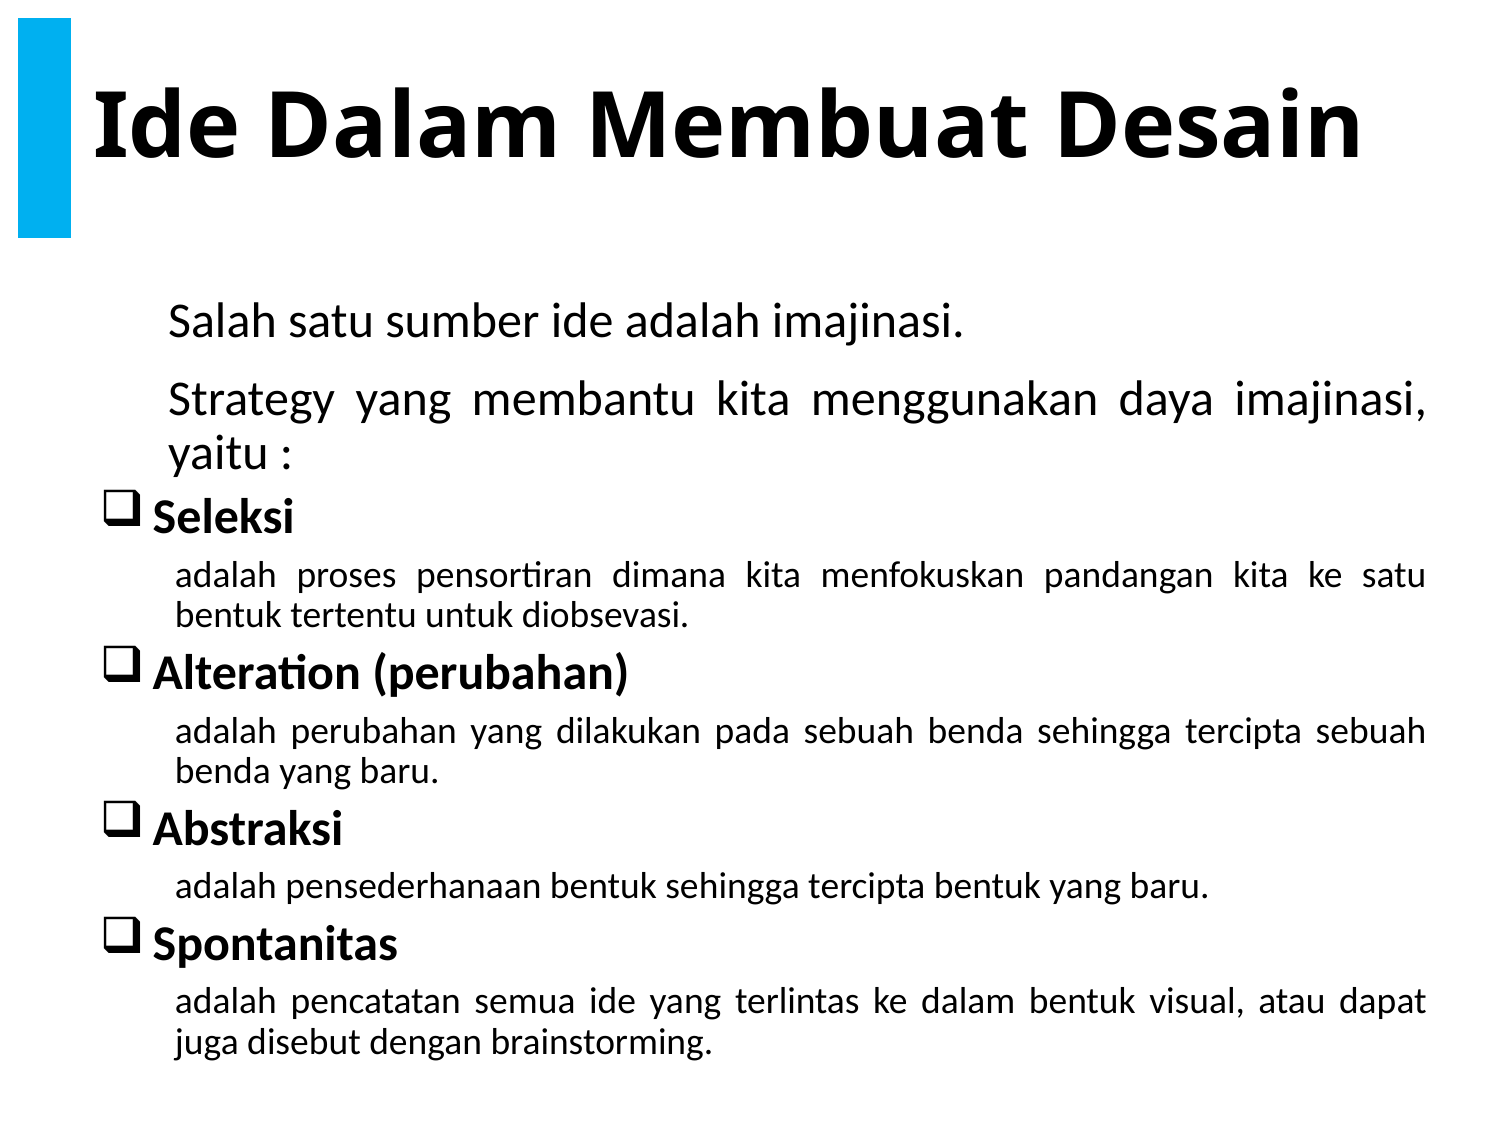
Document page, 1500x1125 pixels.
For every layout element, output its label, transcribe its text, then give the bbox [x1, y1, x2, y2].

list Salah satu sumber ide adalah imajinasi. Strategy yang membantu kita menggunakan daya imajinasi, yaitu : Seleksi adalah proses pensortiran dimana kita menfokuskan pandangan kita ke satu bentuk tertentu untuk diobsevasi. Alteration (perubahan) adalah perubahan yang dilakukan pada sebuah benda sehingga tercipta sebuah benda yang baru. Abstraksi adalah pensederhanaan bentuk sehingga tercipta bentuk yang baru. Spontanitas adalah pencatatan semua ide yang terlintas ke dalam bentuk visual, atau dapat juga disebut dengan brainstorming. [78, 272, 1443, 1070]
title Ide Dalam Membuat Desain [78, 19, 1443, 237]
